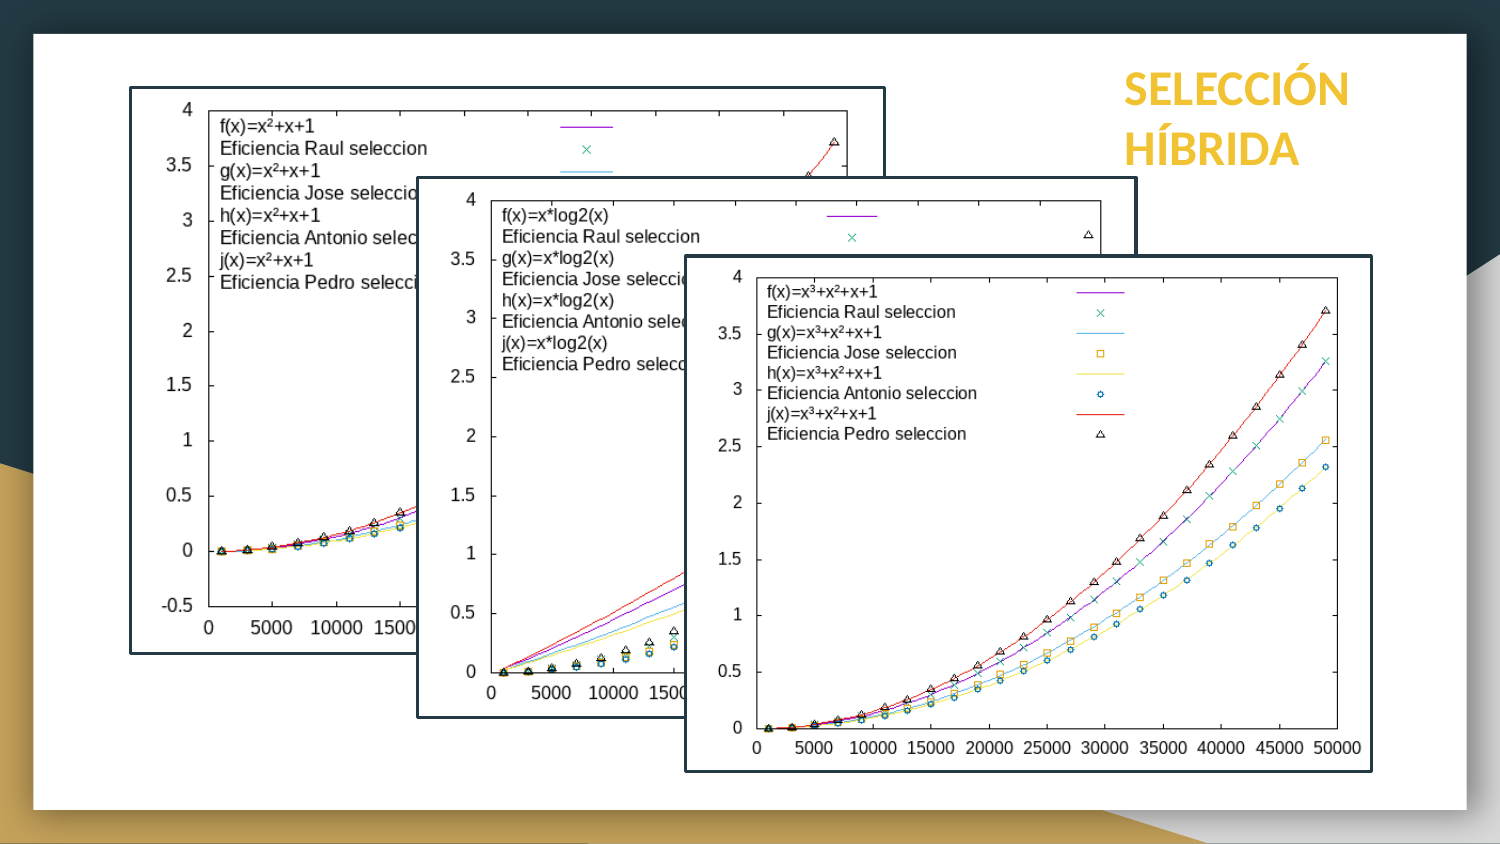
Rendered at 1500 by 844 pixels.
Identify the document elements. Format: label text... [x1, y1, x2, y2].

picture [132, 88, 1371, 770]
text_box SELECCIÓN HÍBRIDA [1109, 40, 1492, 180]
